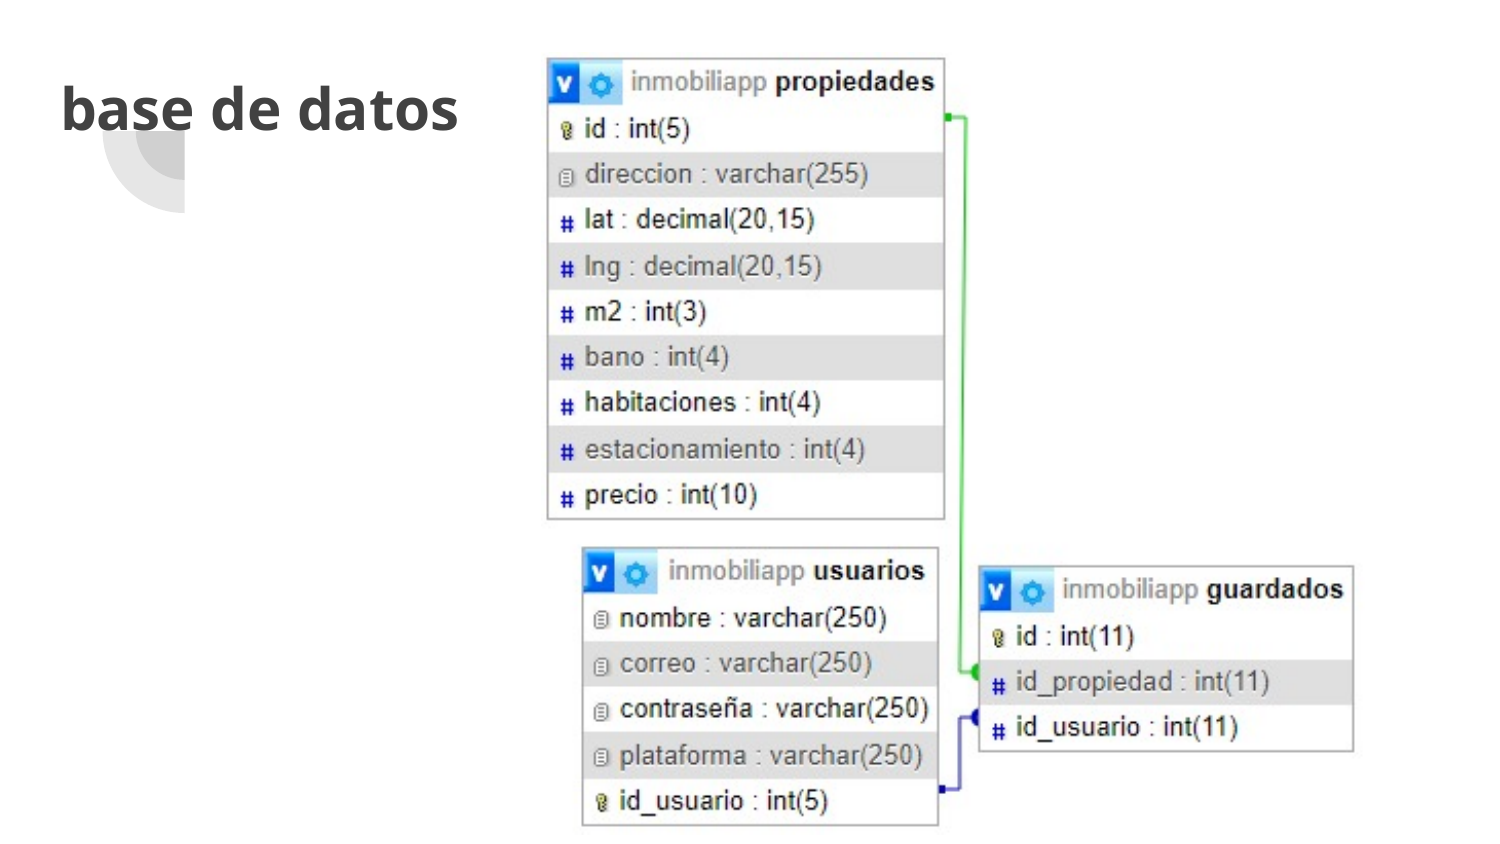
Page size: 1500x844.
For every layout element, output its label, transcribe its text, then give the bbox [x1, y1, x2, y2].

title base de datos [45, 52, 539, 210]
picture [541, 52, 1365, 836]
